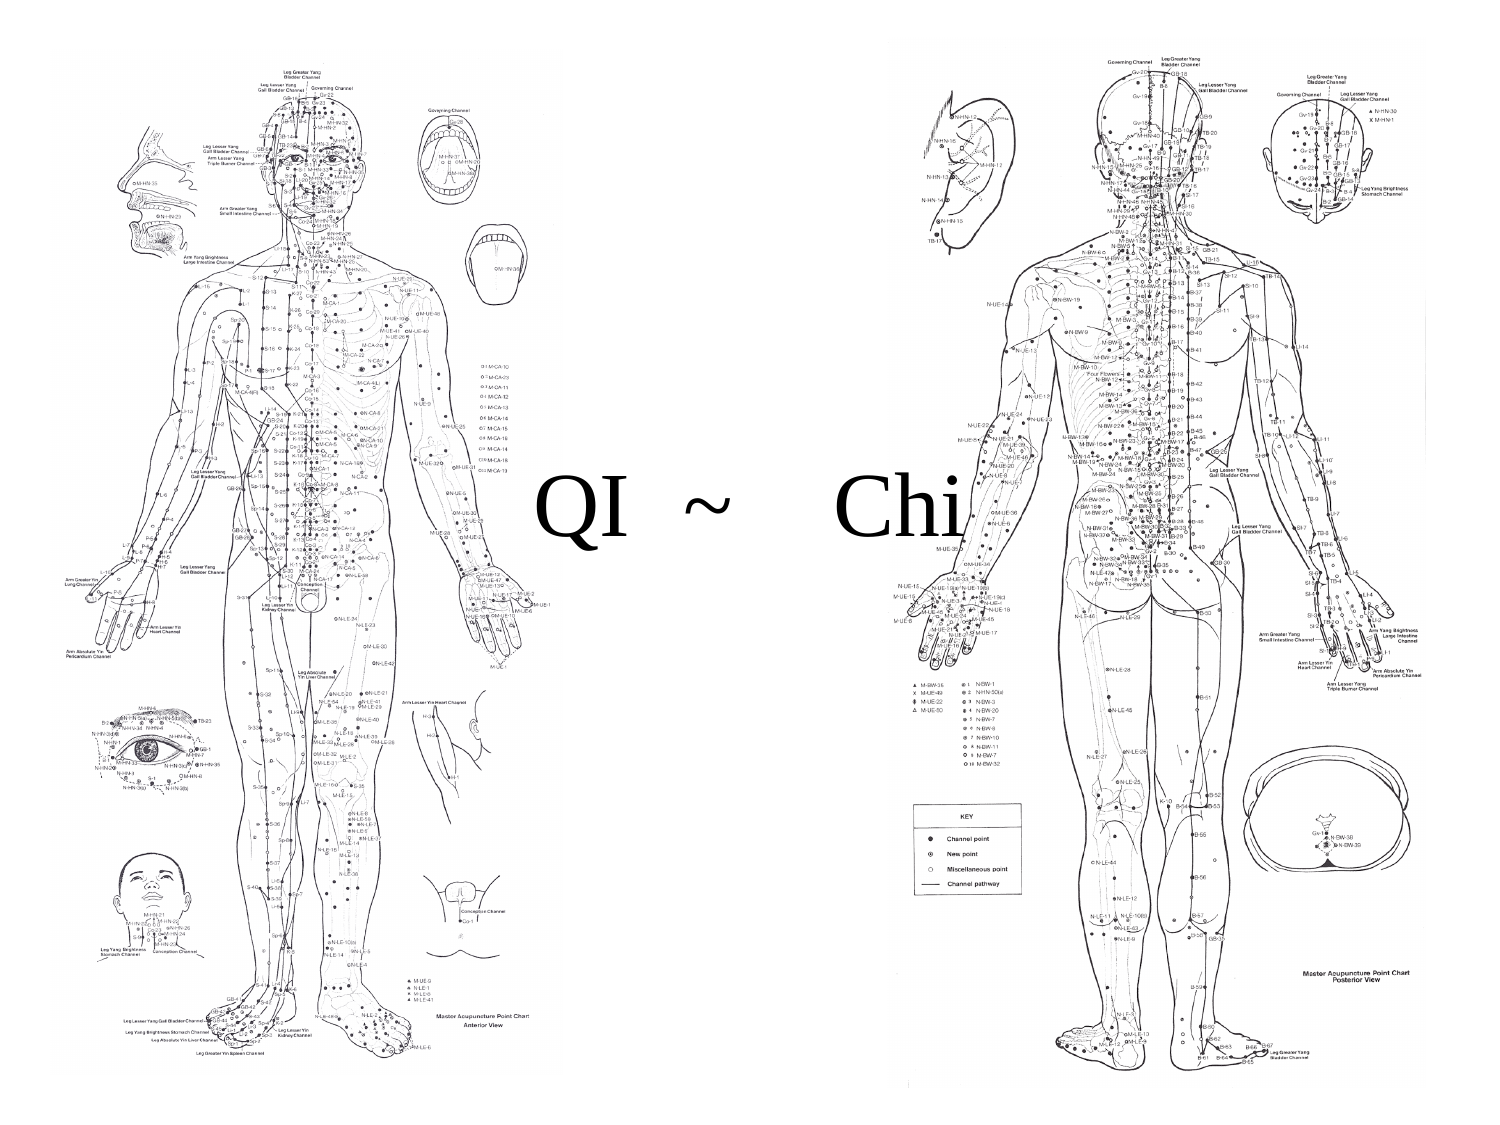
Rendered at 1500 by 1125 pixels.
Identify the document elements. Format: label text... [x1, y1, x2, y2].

picture [49, 49, 563, 1076]
picture [887, 37, 1427, 1088]
title QI ~ Chi [566, 437, 882, 625]
